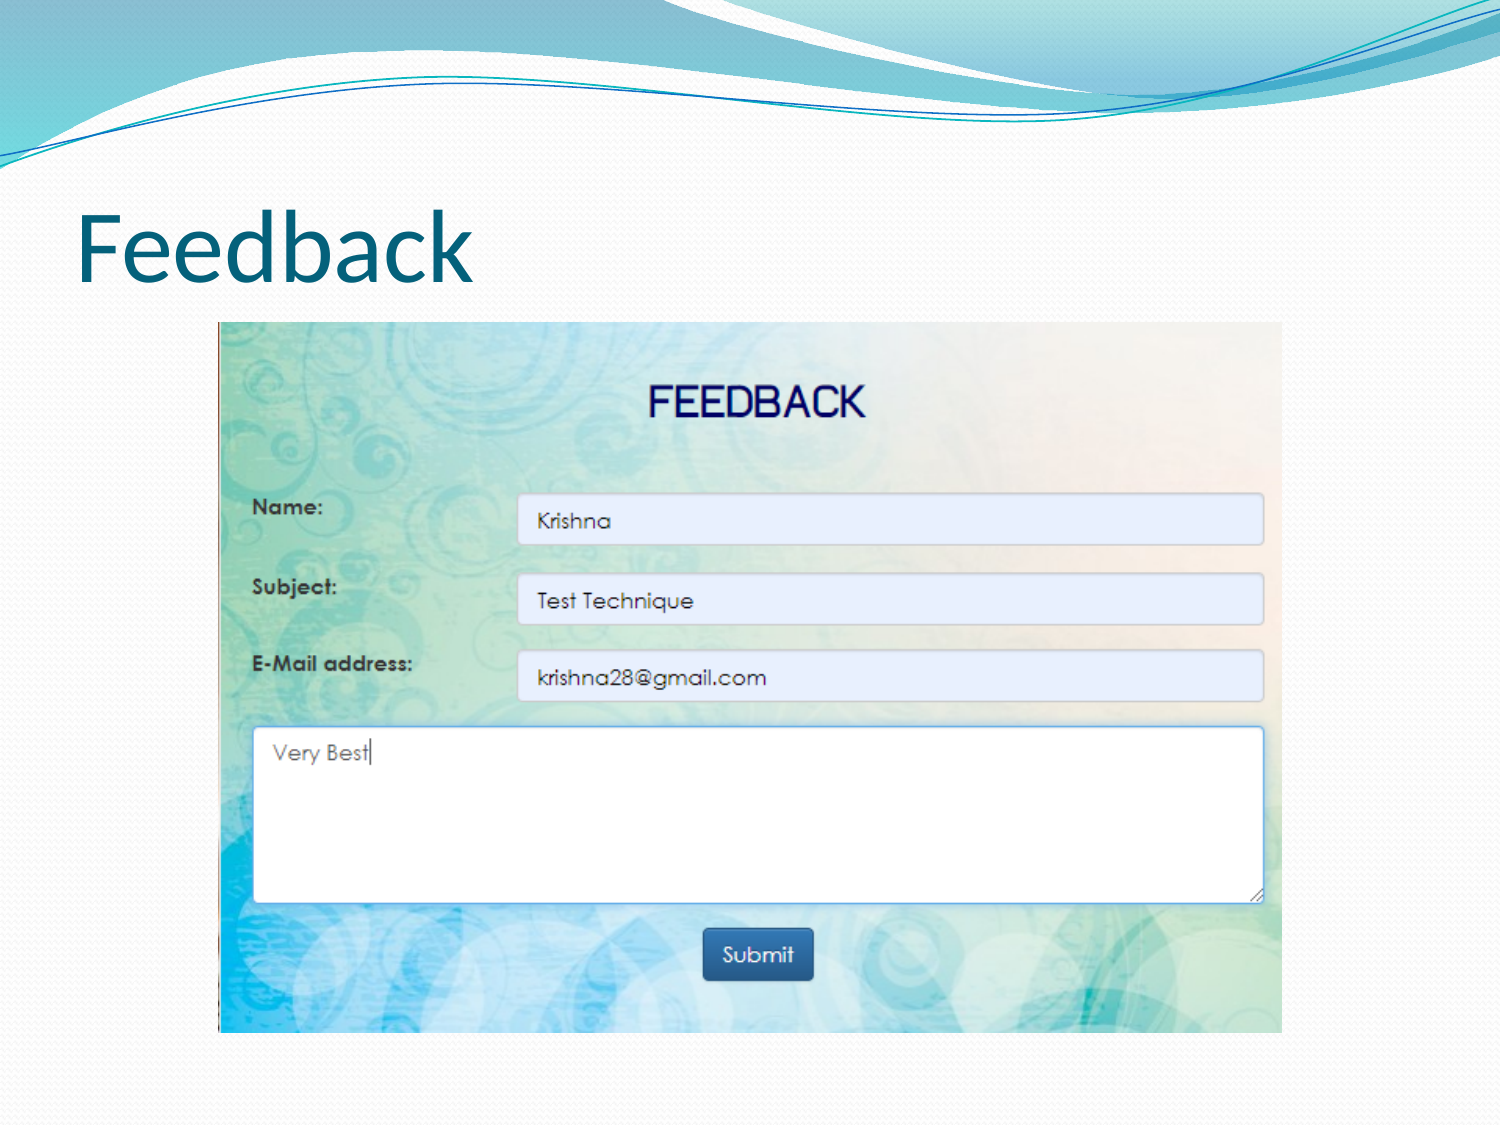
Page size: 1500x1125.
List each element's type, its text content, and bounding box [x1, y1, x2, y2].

title Feedback [75, 115, 1425, 303]
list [218, 322, 1282, 1033]
